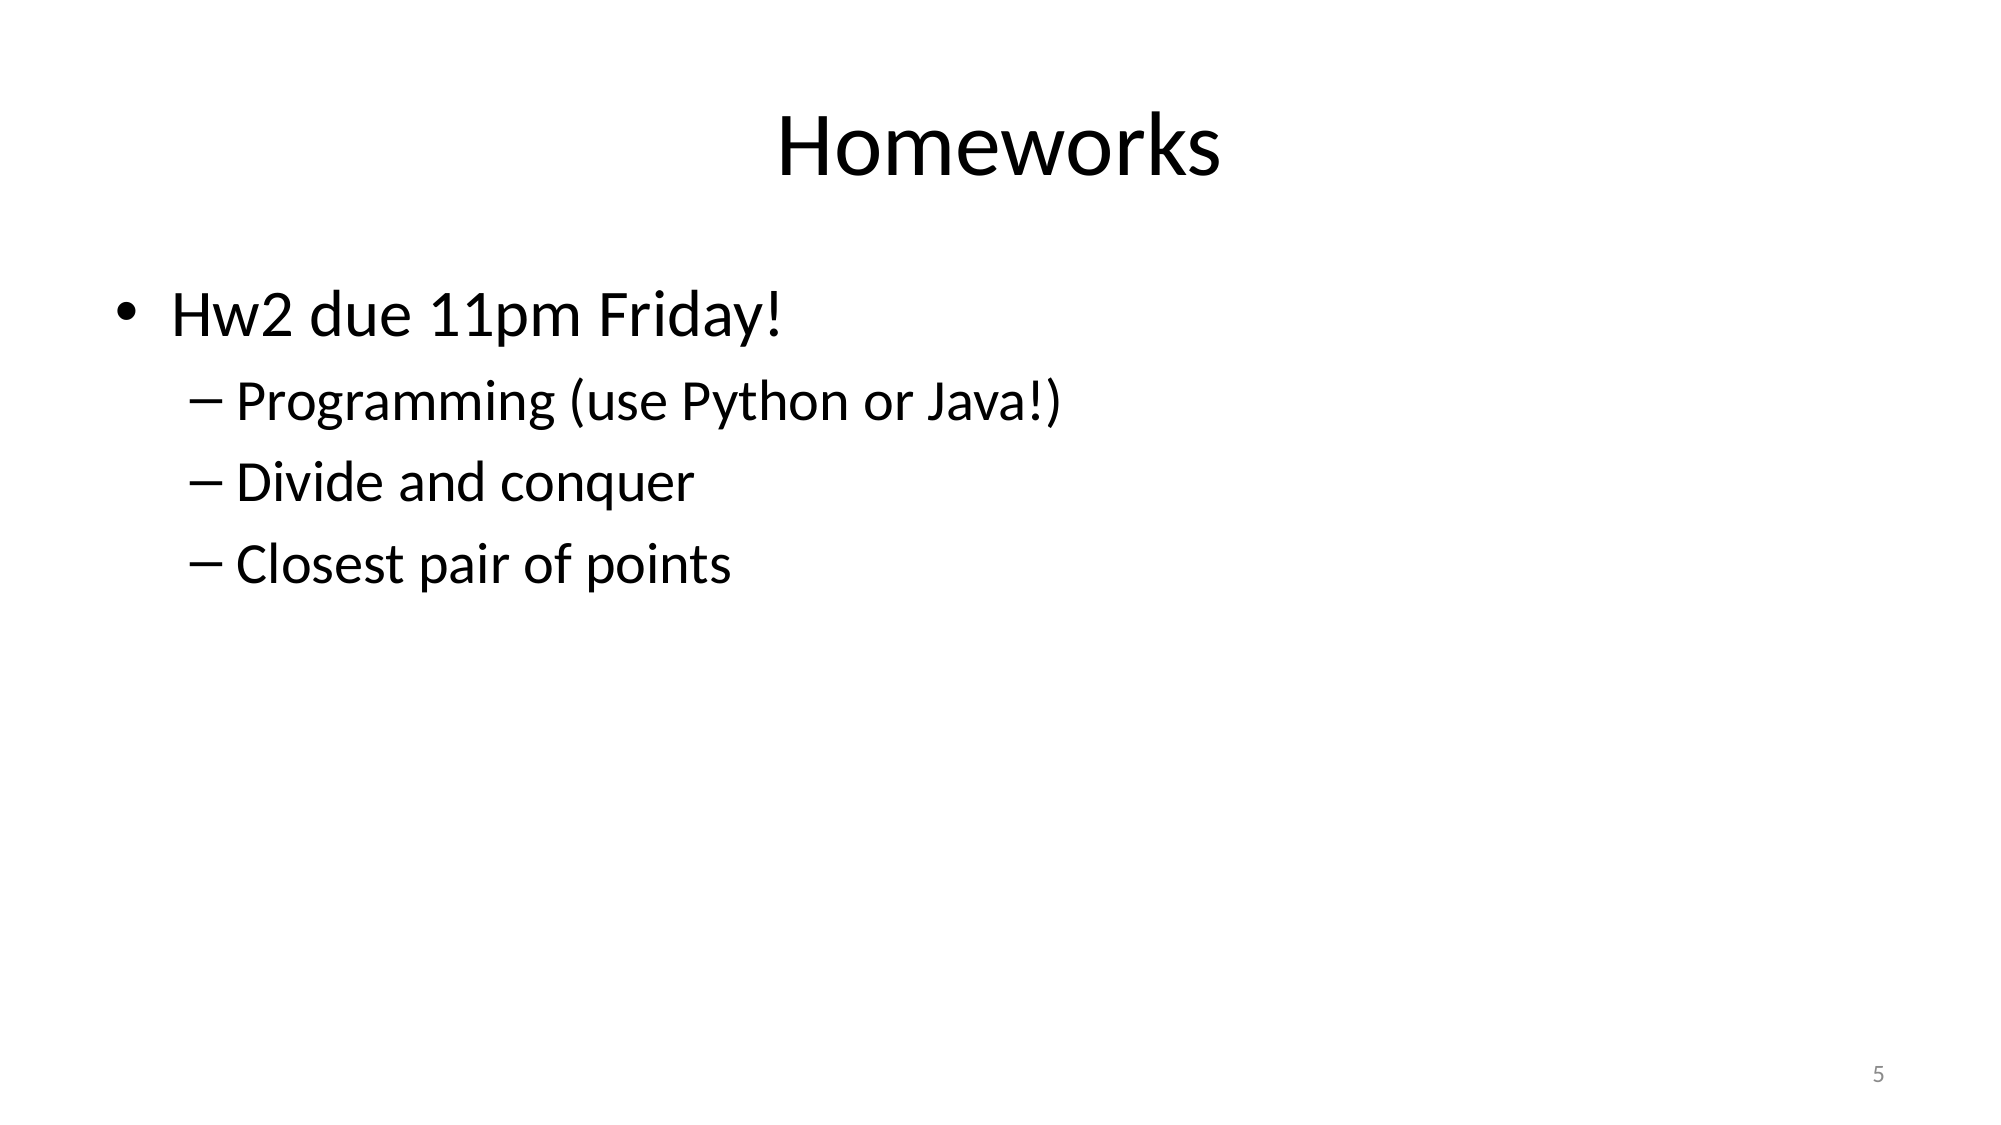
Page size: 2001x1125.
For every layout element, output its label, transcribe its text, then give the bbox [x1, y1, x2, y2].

slide_number 5 [1433, 1042, 1900, 1103]
title Homeworks [99, 45, 1900, 233]
list Hw2 due 11pm Friday! Programming (use Python or Java!) Divide and conquer Closest pair of points [99, 262, 1900, 1005]
